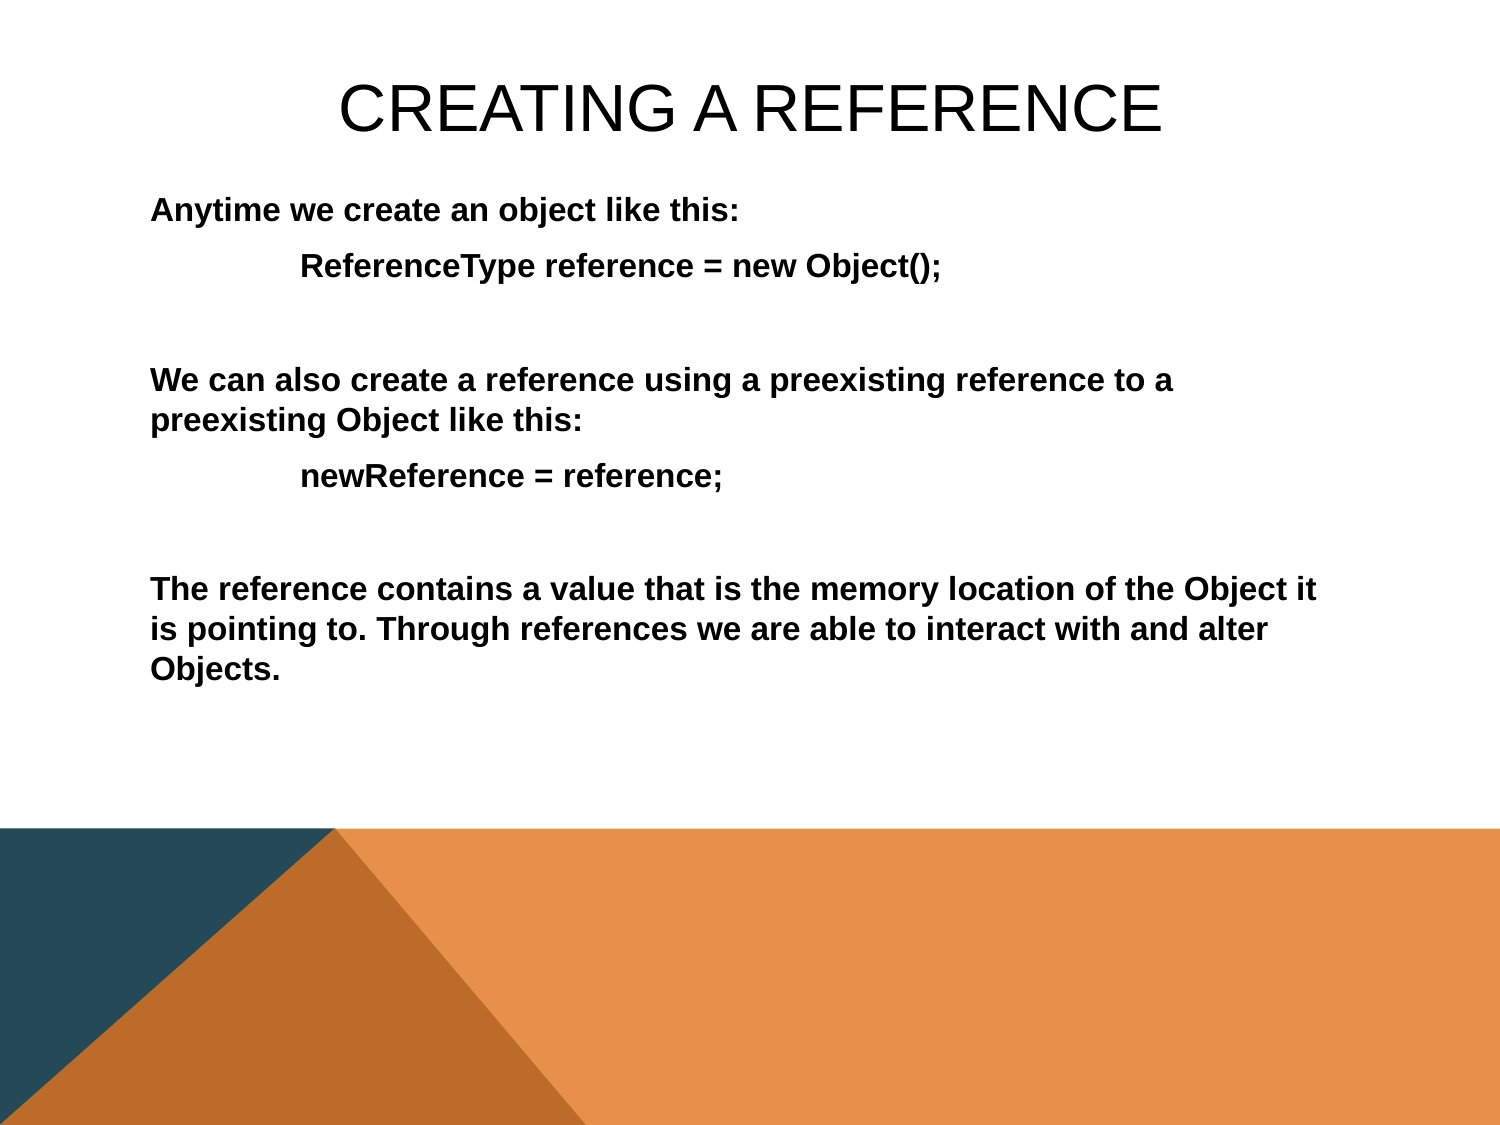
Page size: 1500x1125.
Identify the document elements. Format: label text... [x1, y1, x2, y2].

title Creating a Reference [135, 60, 1369, 150]
list Anytime we create an object like this: ReferenceType reference = new Object(); We can also create a reference using a preexisting reference to a preexisting Object like this: newReference = reference; The reference contains a value that is the memory location of the Object it is pointing to. Through references we are able to interact with and alter Objects. [135, 180, 1369, 768]
